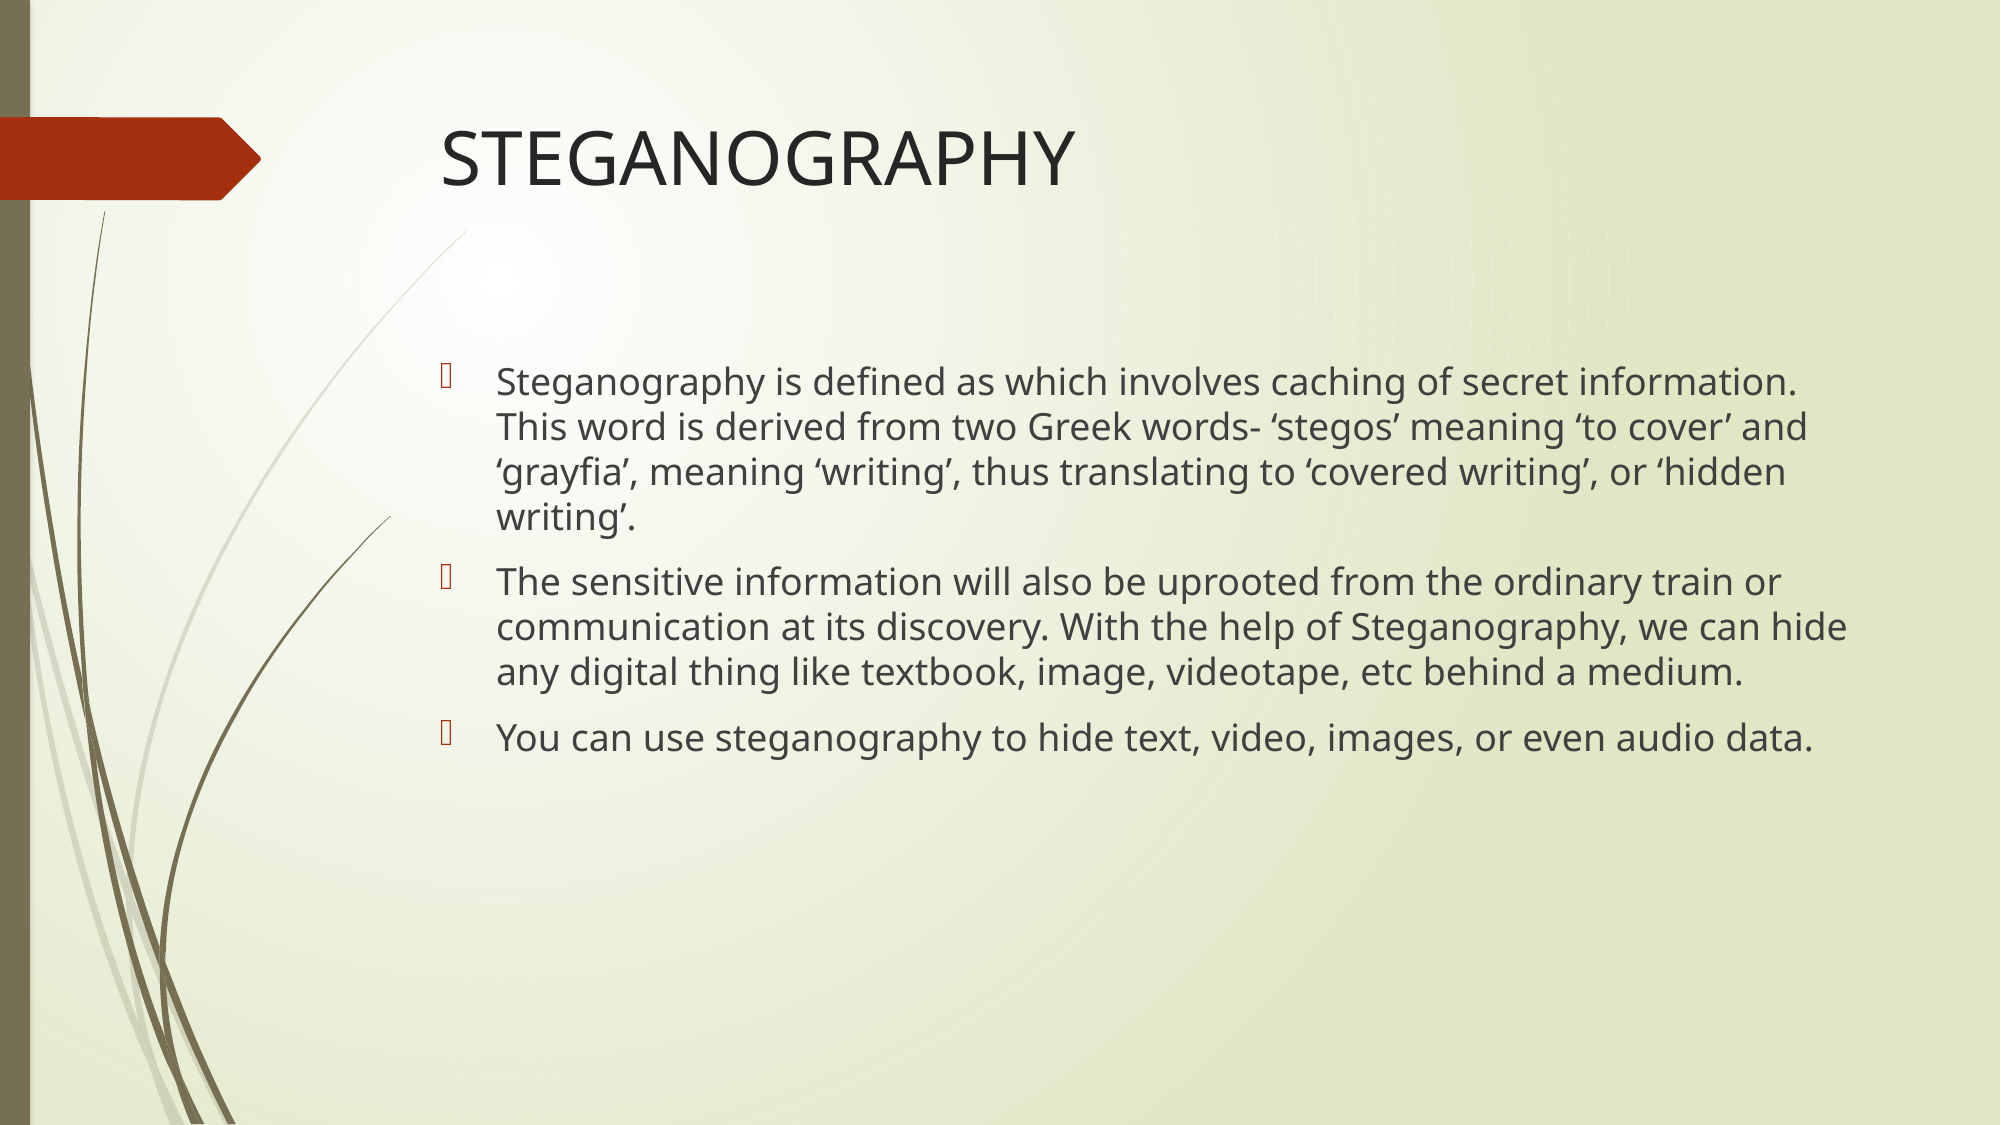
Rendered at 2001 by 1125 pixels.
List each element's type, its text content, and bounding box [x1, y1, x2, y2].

title STEGANOGRAPHY [425, 102, 1888, 313]
list Steganography is defined as which involves caching of secret information. This word is derived from two Greek words- ‘stegos’ meaning ‘to cover’ and ‘grayfia’, meaning ‘writing’, thus translating to ‘covered writing’, or ‘hidden writing’. The sensitive information will also be uprooted from the ordinary train or communication at its discovery. With the help of Steganography, we can hide any digital thing like textbook, image, videotape, etc behind a medium. You can use steganography to hide text, video, images, or even audio data. [424, 350, 1888, 970]
